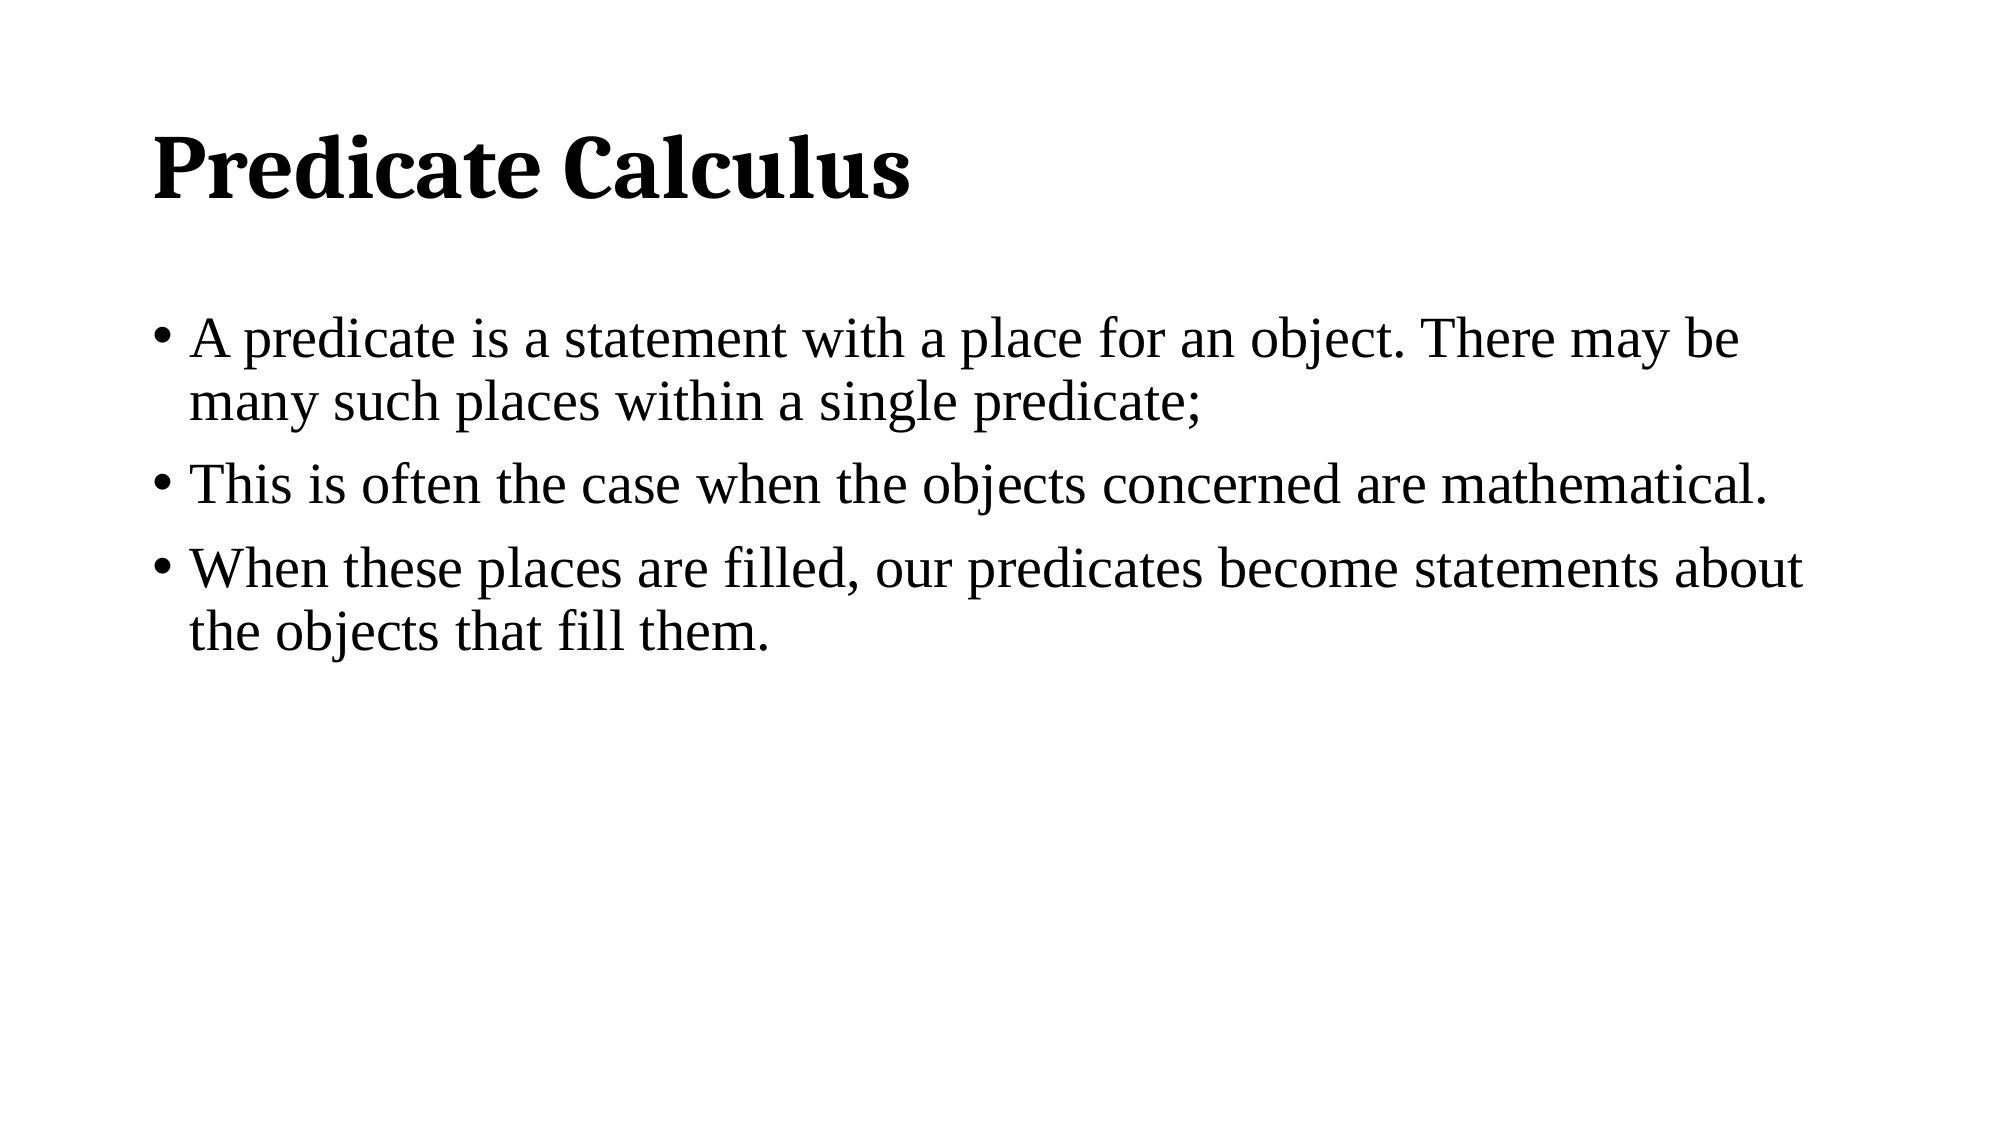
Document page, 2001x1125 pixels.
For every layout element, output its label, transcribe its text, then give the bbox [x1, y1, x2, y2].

title Predicate Calculus [137, 59, 1863, 278]
list A predicate is a statement with a place for an object. There may be many such places within a single predicate; This is often the case when the objects concerned are mathematical. When these places are filled, our predicates become statements about the objects that fill them. [137, 299, 1863, 1014]
